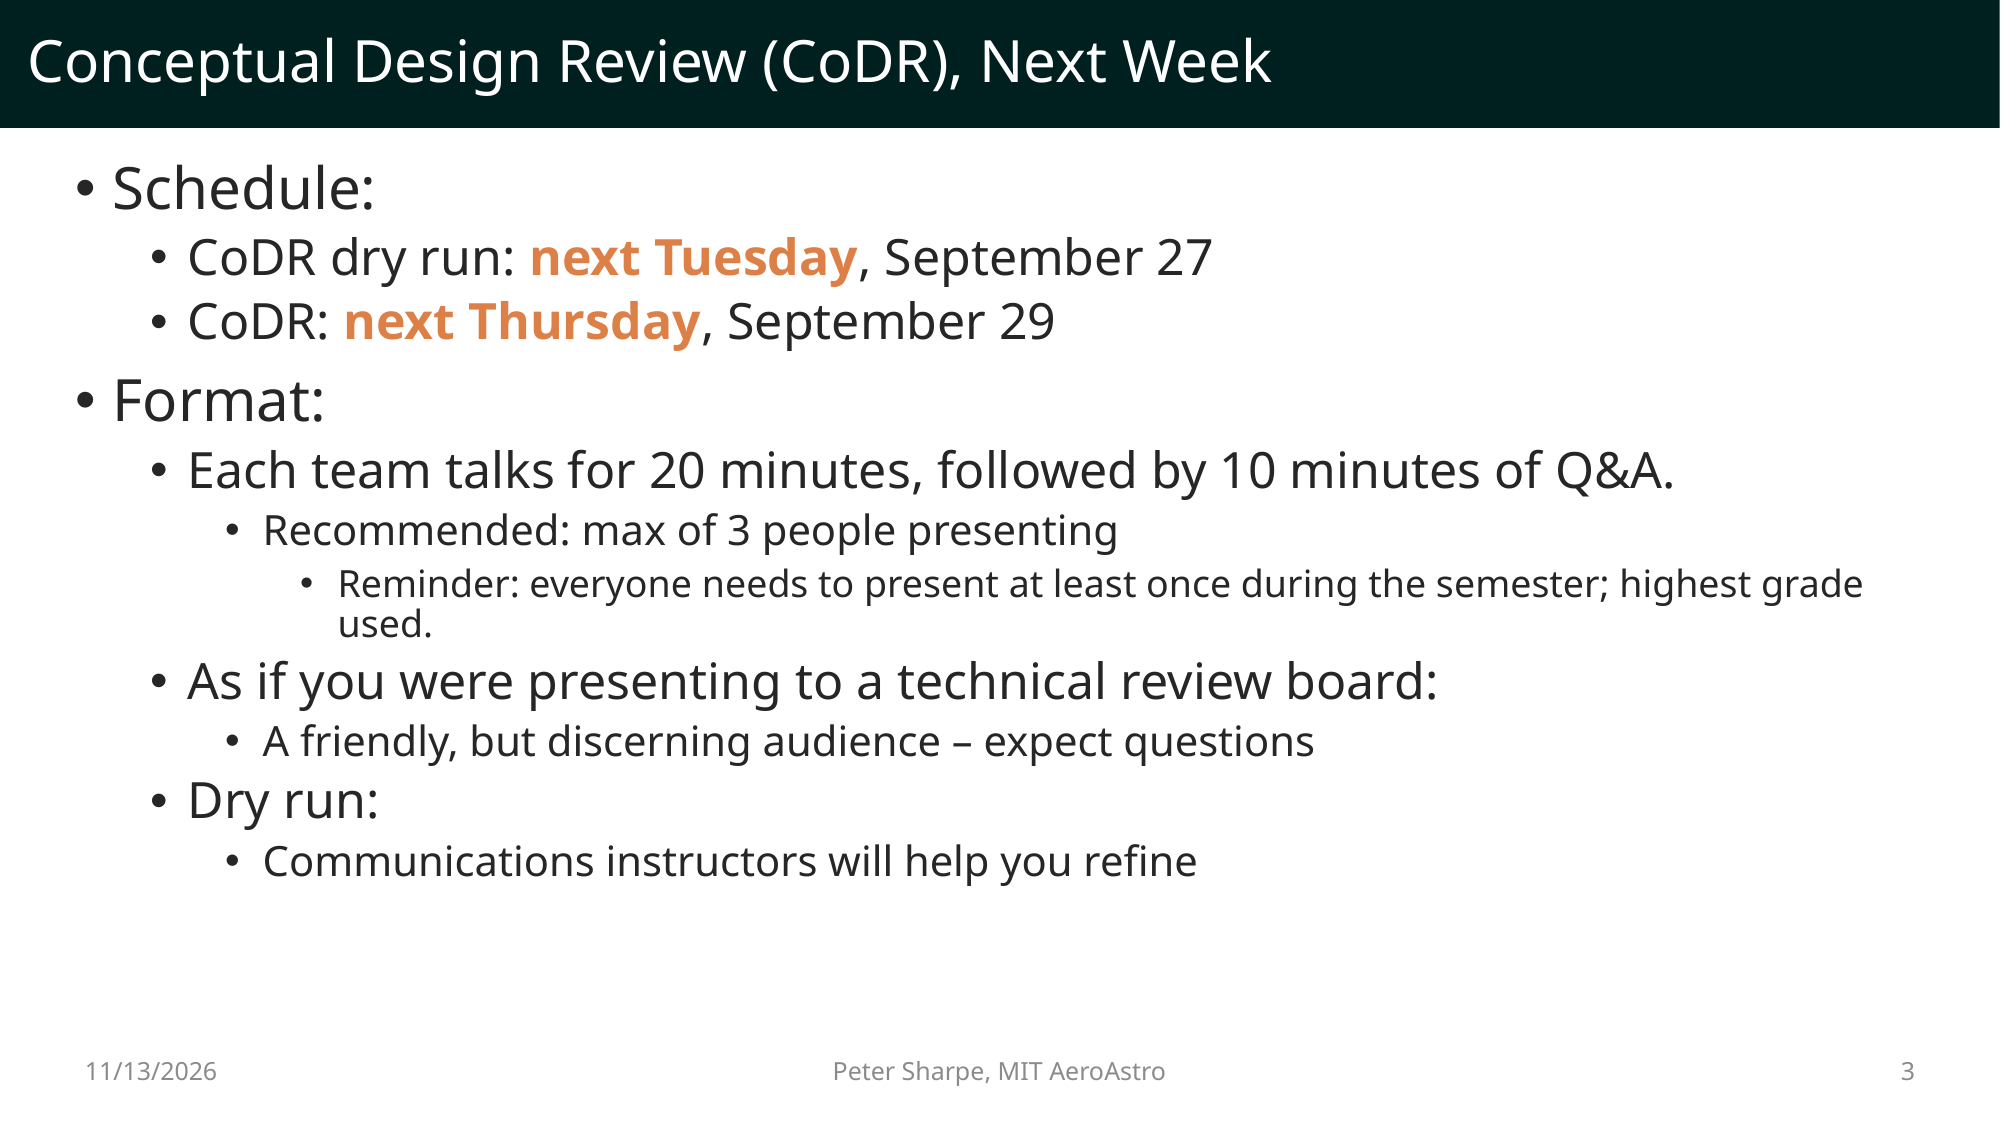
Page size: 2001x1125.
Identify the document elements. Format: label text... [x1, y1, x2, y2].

list Schedule: CoDR dry run: next Tuesday, September 27 CoDR: next Thursday, September 29 Format: Each team talks for 20 minutes, followed by 10 minutes of Q&A. Recommended: max of 3 people presenting Reminder: everyone needs to present at least once during the semester; highest grade used. As if you were presenting to a technical review board: A friendly, but discerning audience – expect questions Dry run: Communications instructors will help you refine [60, 151, 1941, 1019]
footer Peter Sharpe, MIT AeroAstro [287, 1042, 1713, 1103]
slide_number 3 [1733, 1042, 1931, 1103]
title Conceptual Design Review (CoDR), Next Week [12, 23, 1873, 105]
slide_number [69, 1042, 267, 1103]
